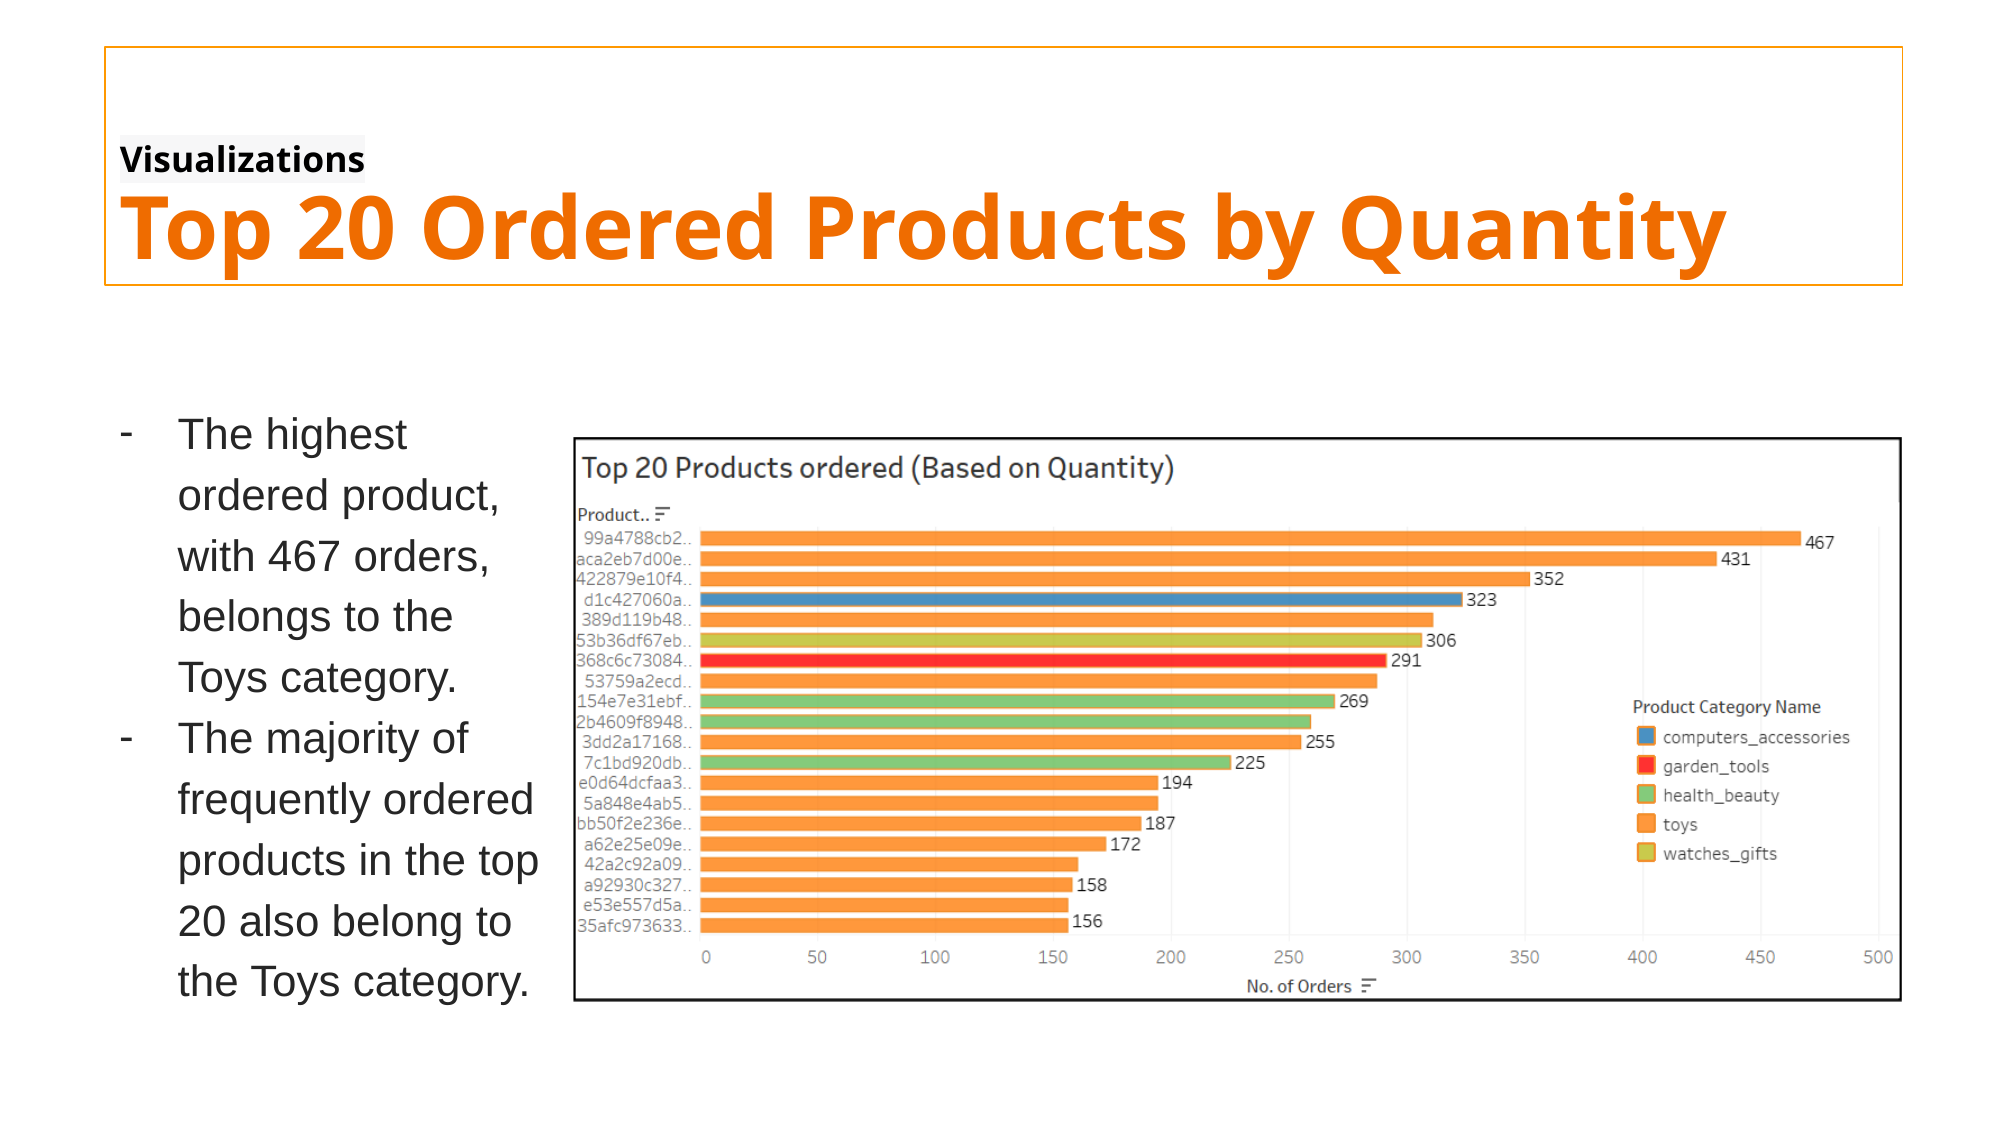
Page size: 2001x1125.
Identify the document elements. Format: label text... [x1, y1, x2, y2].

title Visualizations Top 20 Ordered Products by Quantity [104, 47, 1903, 285]
list The highest ordered product, with 467 orders, belongs to the Toys category. The majority of frequently ordered products in the top 20 also belong to the Toys category. [104, 389, 545, 1050]
picture [569, 436, 1903, 1004]
